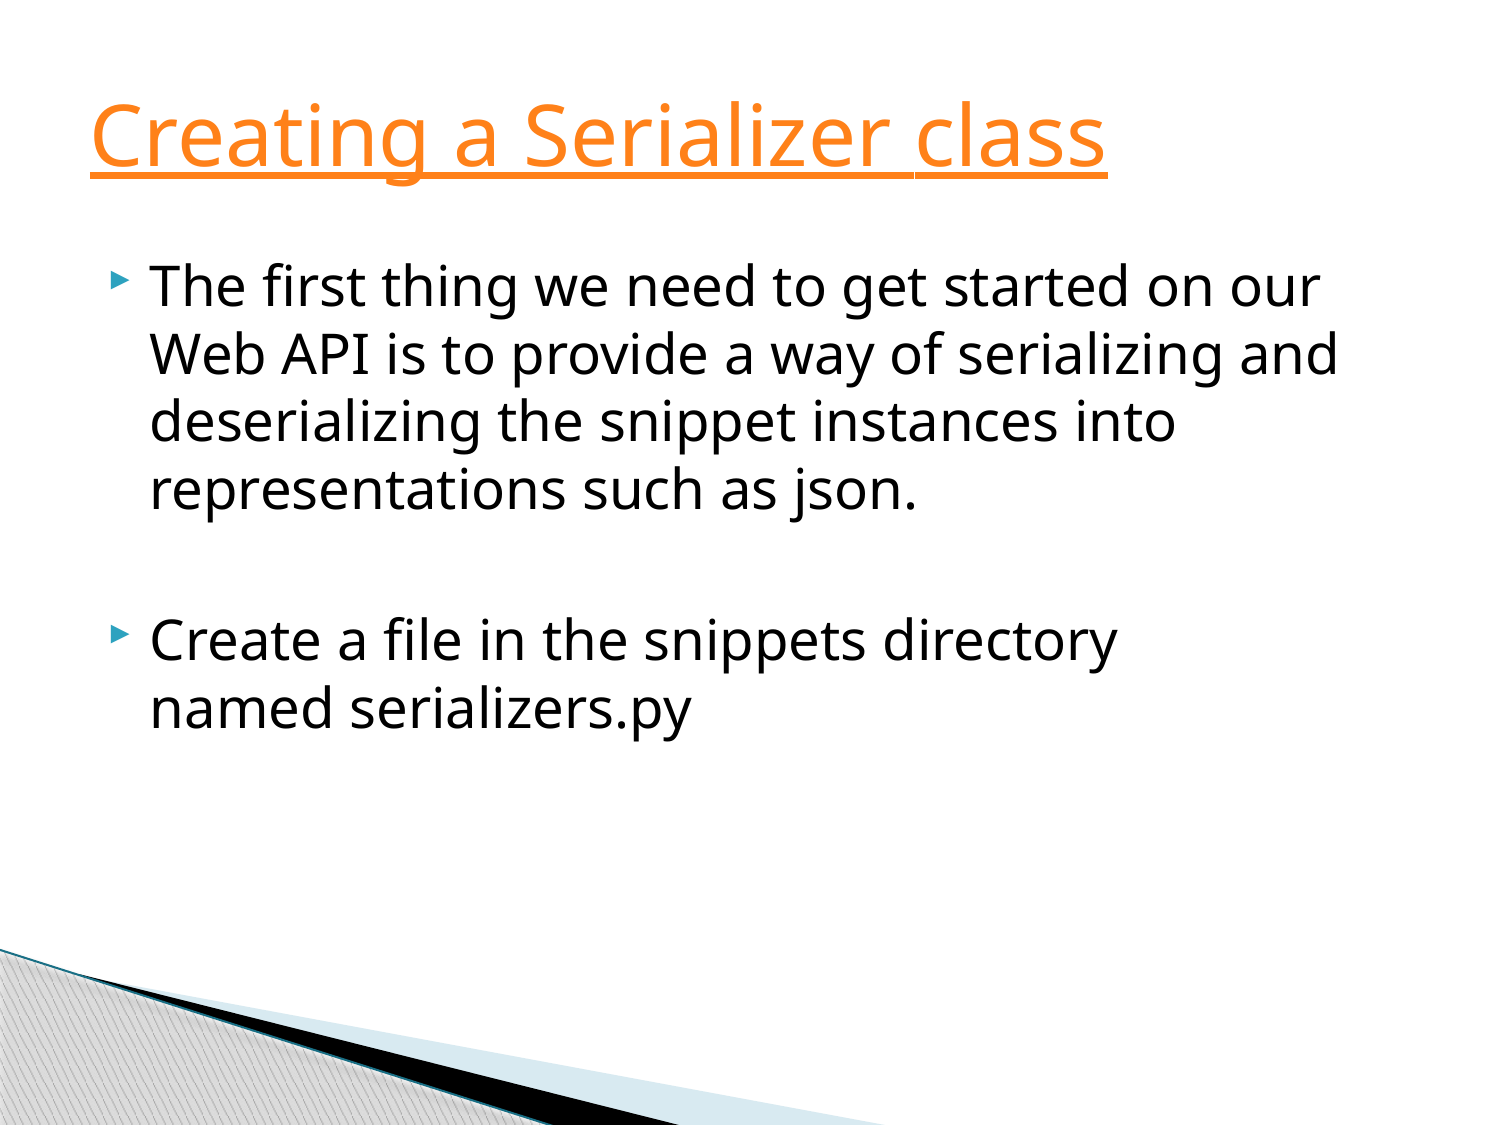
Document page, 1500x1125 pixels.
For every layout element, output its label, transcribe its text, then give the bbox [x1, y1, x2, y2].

title Creating a Serializer class [75, 45, 1425, 233]
list The first thing we need to get started on our Web API is to provide a way of serializing and deserializing the snippet instances into representations such as json. Create a file in the snippets directory named serializers.py [75, 243, 1425, 986]
